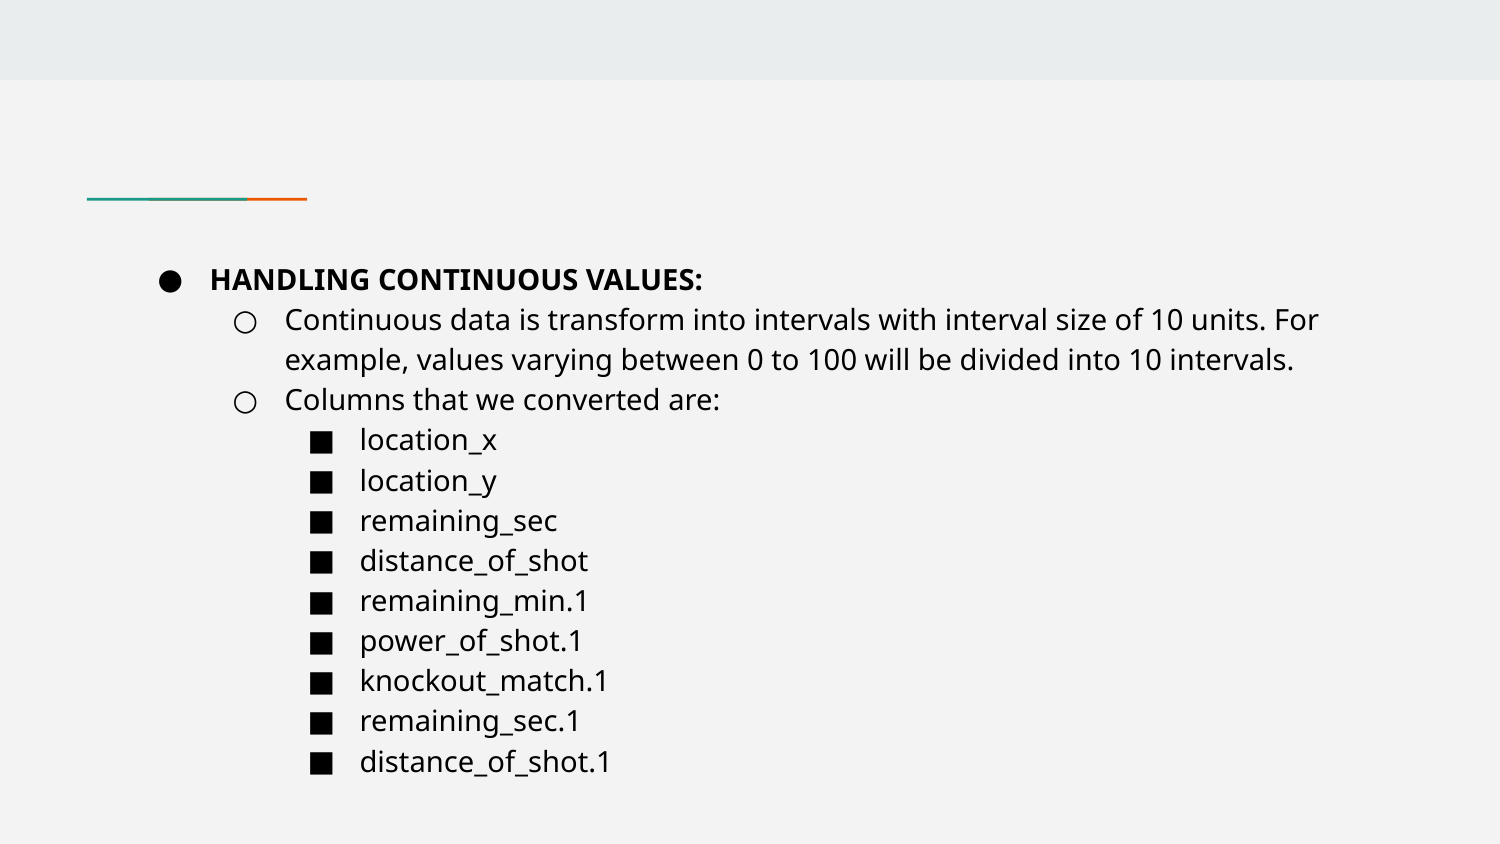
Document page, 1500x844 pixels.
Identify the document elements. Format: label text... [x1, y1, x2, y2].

list HANDLING CONTINUOUS VALUES: Continuous data is transform into intervals with interval size of 10 units. For example, values varying between 0 to 100 will be divided into 10 intervals. Columns that we converted are: location_x location_y remaining_sec distance_of_shot remaining_min.1 power_of_shot.1 knockout_match.1 remaining_sec.1 distance_of_shot.1 [119, 240, 1381, 806]
